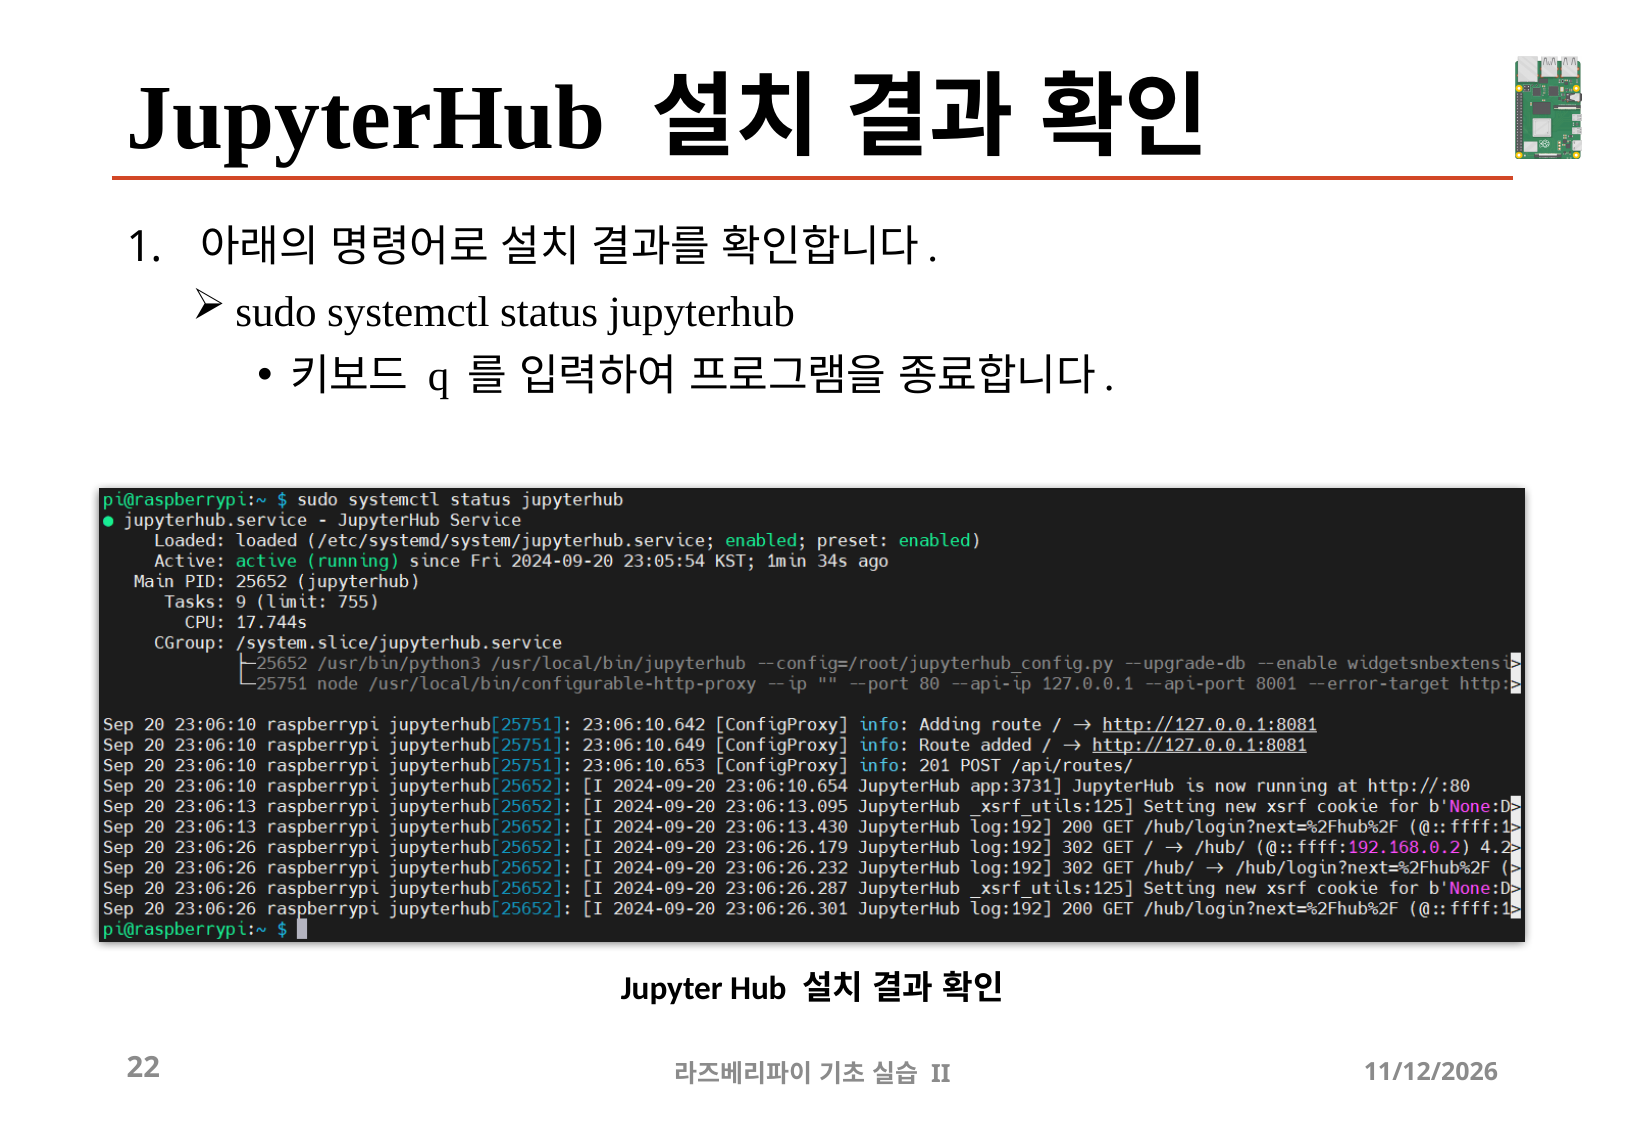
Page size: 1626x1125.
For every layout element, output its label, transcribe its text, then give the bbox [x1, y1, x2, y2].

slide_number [1322, 1042, 1514, 1103]
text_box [99, 488, 1526, 1016]
footer 라즈베리파이 기초 실습 II [538, 1042, 1087, 1103]
slide_number 22 [111, 1038, 261, 1098]
title JupyterHub 설치 결과 확인 [111, 59, 1514, 179]
list 아래의 명령어로 설치 결과를 확인합니다. sudo systemctl status jupyterhub 키보드 q 를 입력하여 프로그램을 종료합니다. [111, 205, 1514, 408]
picture [1516, 57, 1582, 159]
